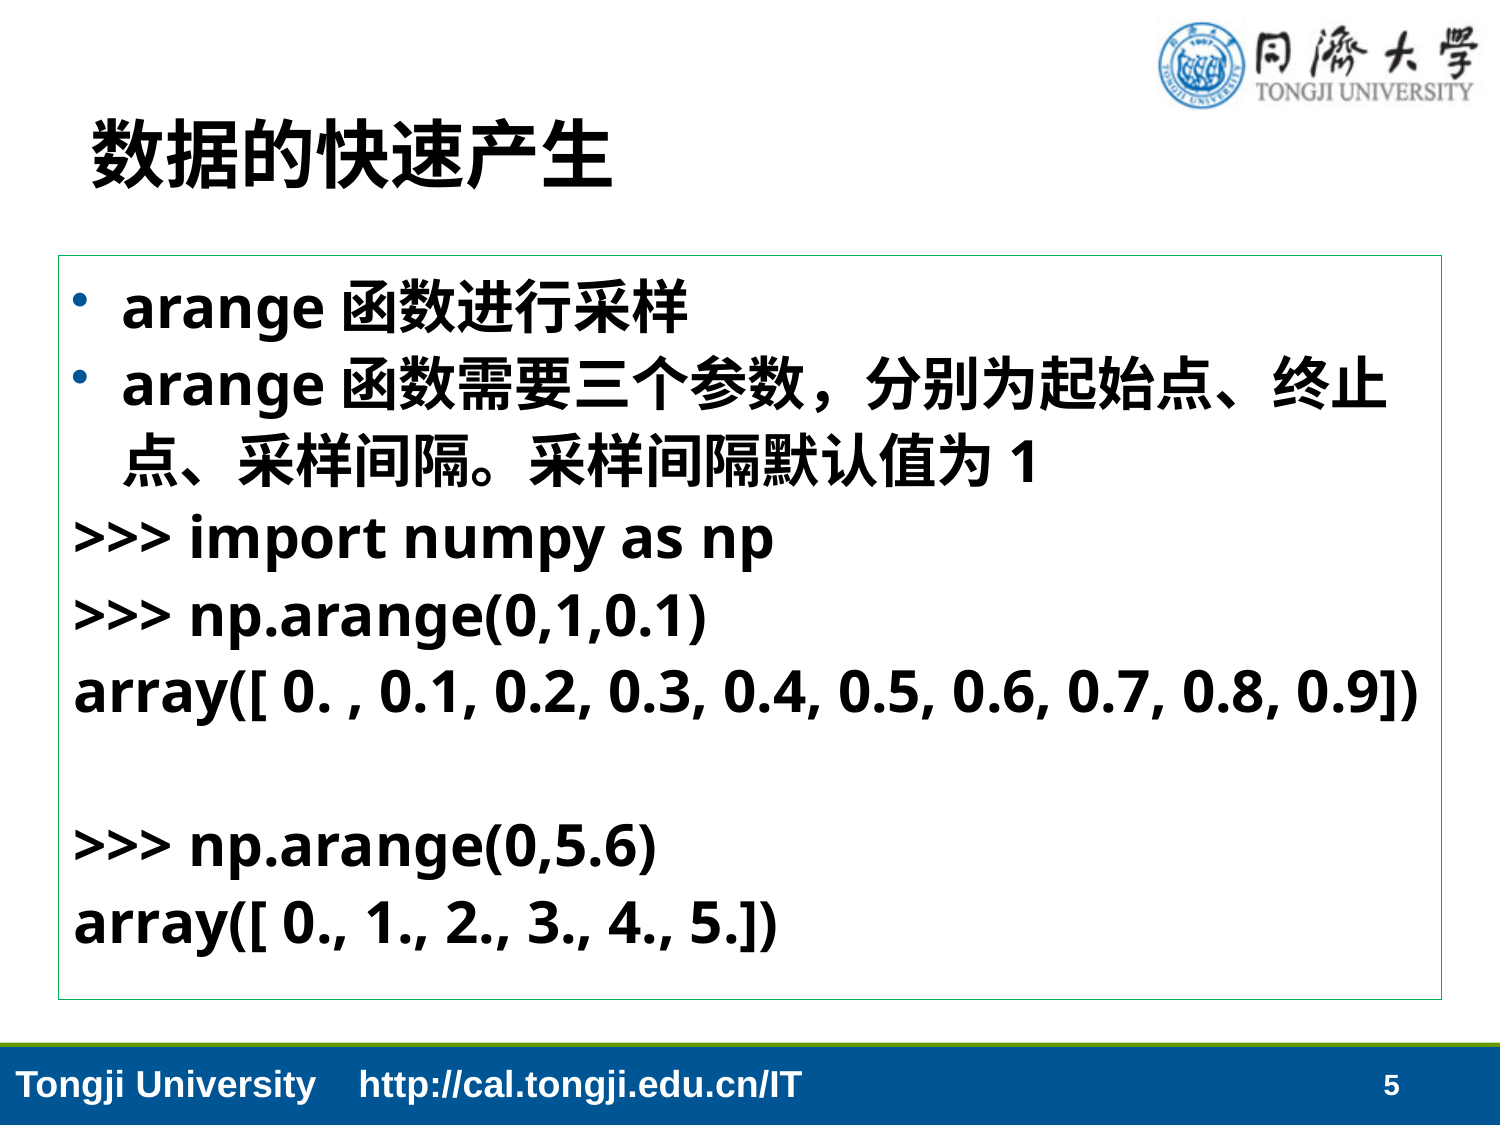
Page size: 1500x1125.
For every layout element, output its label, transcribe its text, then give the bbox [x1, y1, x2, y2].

picture [1425, 75, 1495, 113]
list arange函数进行采样 arange函数需要三个参数，分别为起始点、终止点、采样间隔。采样间隔默认值为1 >>> import numpy as np >>> np.arange(0,1,0.1) array([ 0. , 0.1, 0.2, 0.3, 0.4, 0.5, 0.6, 0.7, 0.8, 0.9]) >>> np.arange(0,5.6) array([ 0., 1., 2., 3., 4., 5.]) [58, 255, 1442, 1000]
text_box [0, 1, 1500, 75]
title 数据的快速产生 [75, 75, 1425, 208]
